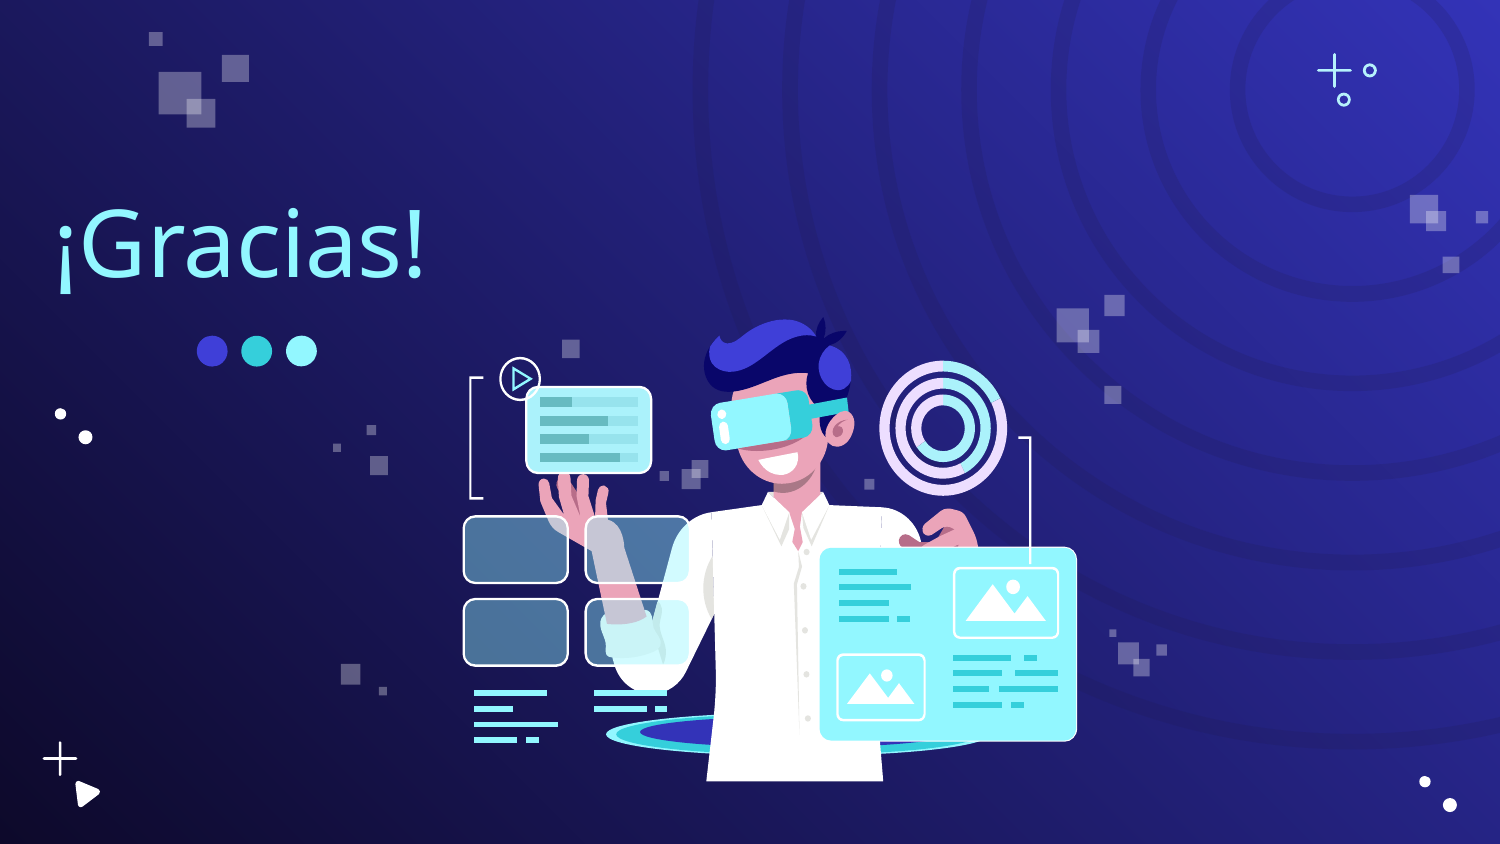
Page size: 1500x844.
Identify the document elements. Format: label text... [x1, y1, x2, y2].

text_box [196, 335, 228, 367]
text_box [286, 335, 317, 367]
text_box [332, 294, 1168, 782]
text_box [241, 335, 273, 367]
text_box ¡Gracias! [38, 176, 789, 304]
